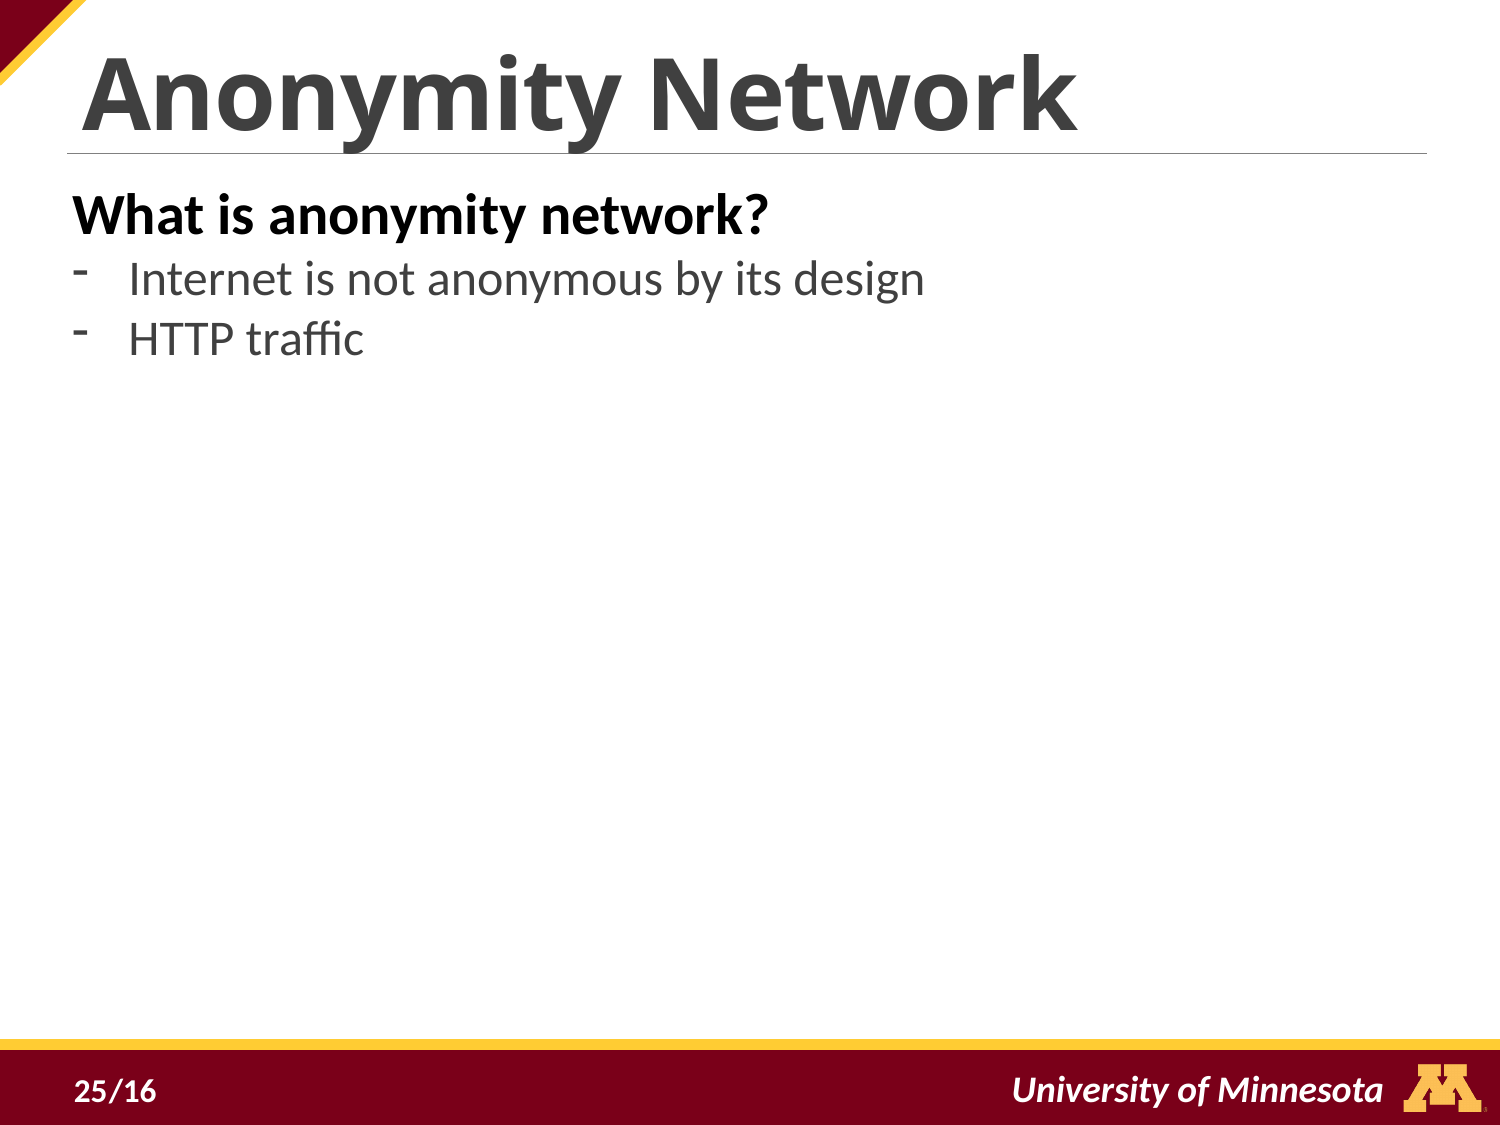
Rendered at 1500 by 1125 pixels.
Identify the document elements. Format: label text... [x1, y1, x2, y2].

text_box What is anonymity network? Internet is not anonymous by its design HTTP traffic [57, 168, 1479, 434]
slide_number 25 [0, 1059, 123, 1120]
text_box Anonymity Network [67, 38, 1500, 159]
